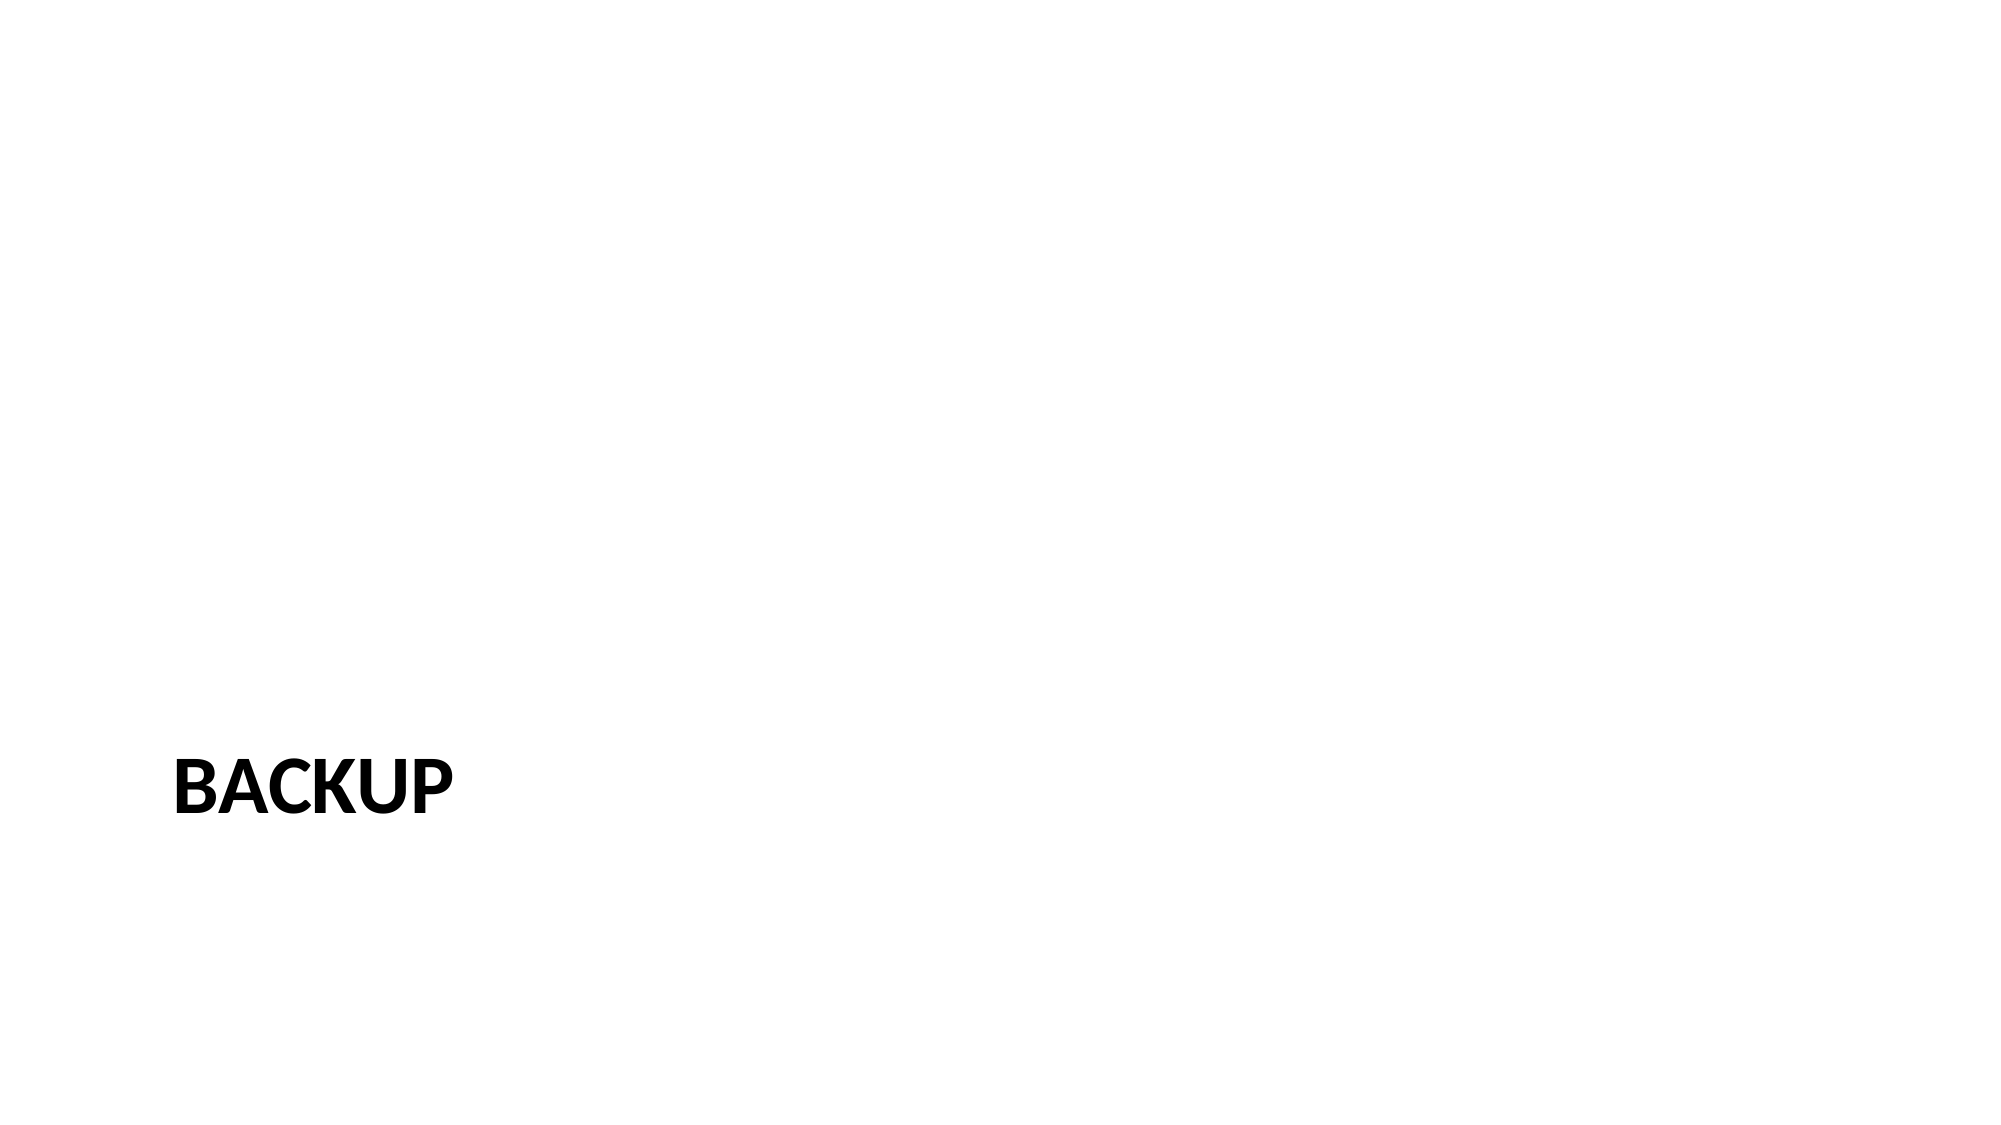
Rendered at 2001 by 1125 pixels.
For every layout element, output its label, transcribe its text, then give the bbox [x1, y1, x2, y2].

title backup [157, 722, 1858, 947]
